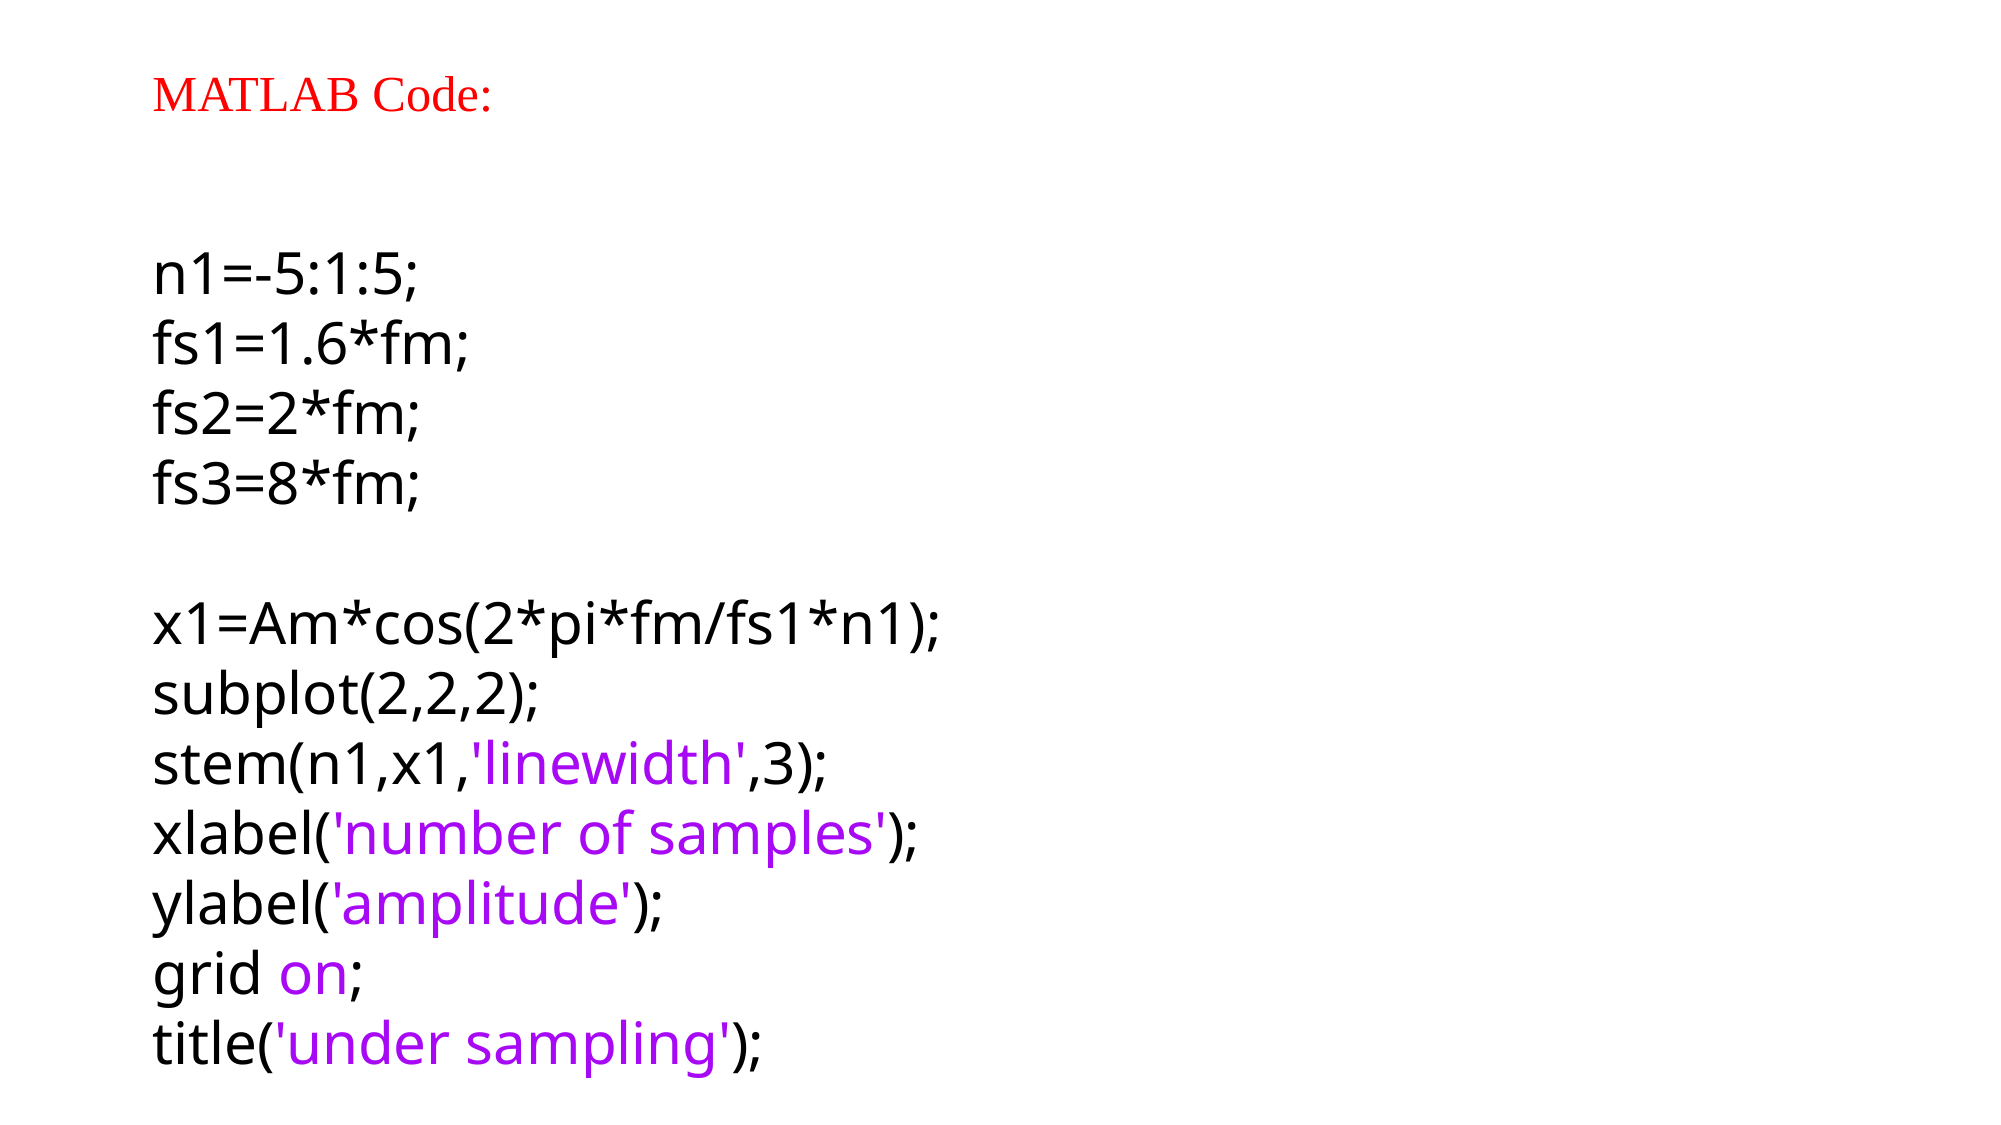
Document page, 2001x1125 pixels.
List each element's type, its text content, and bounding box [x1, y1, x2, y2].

title MATLAB Code: [137, 59, 1863, 130]
list n1=-5:1:5; fs1=1.6*fm; fs2=2*fm; fs3=8*fm; x1=Am*cos(2*pi*fm/fs1*n1); subplot(2,2,2); stem(n1,x1,'linewidth',3); xlabel('number of samples'); ylabel('amplitude'); grid on; title('under sampling'); [137, 228, 1289, 1084]
